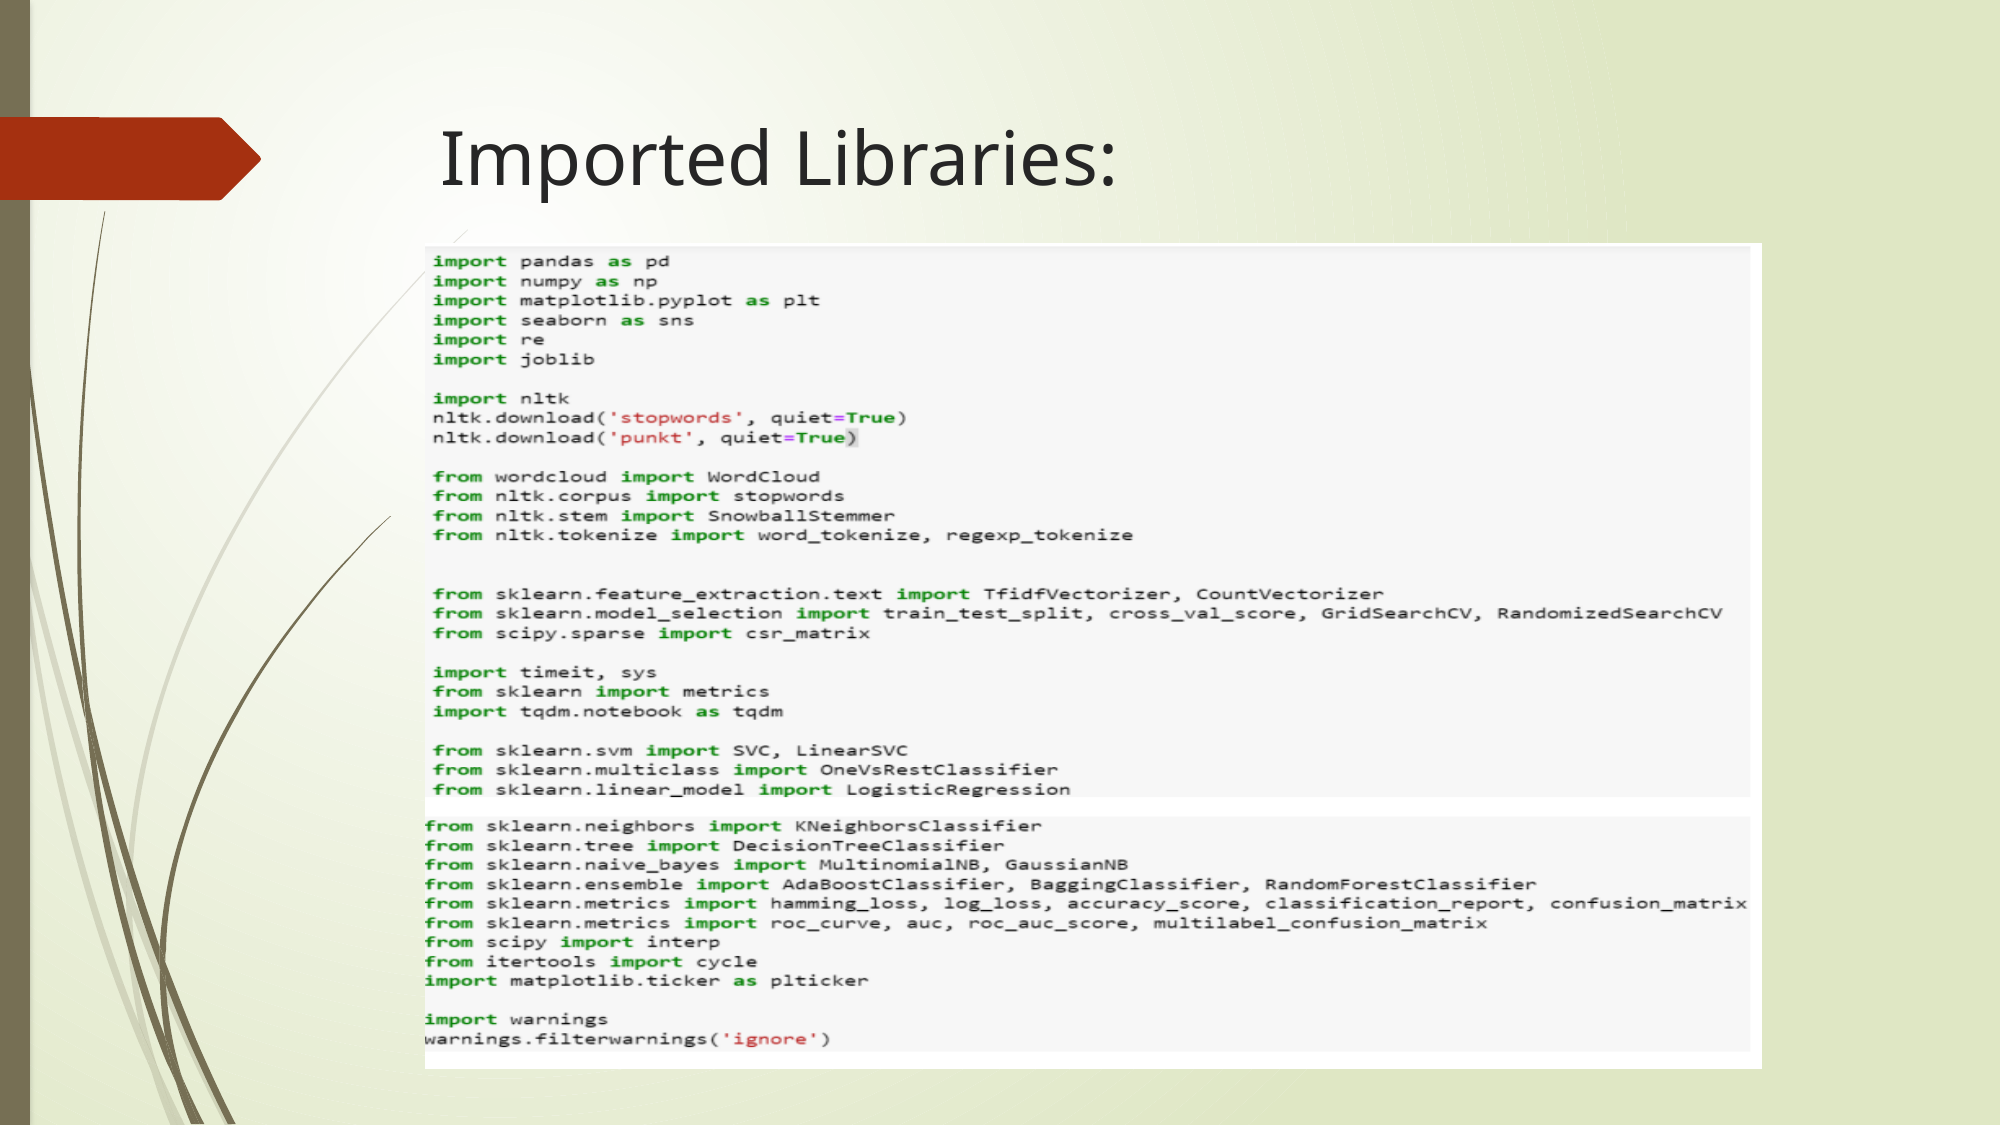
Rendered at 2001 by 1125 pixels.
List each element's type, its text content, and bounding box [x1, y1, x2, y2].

title Imported Libraries: [425, 102, 1888, 313]
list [425, 242, 1762, 1069]
